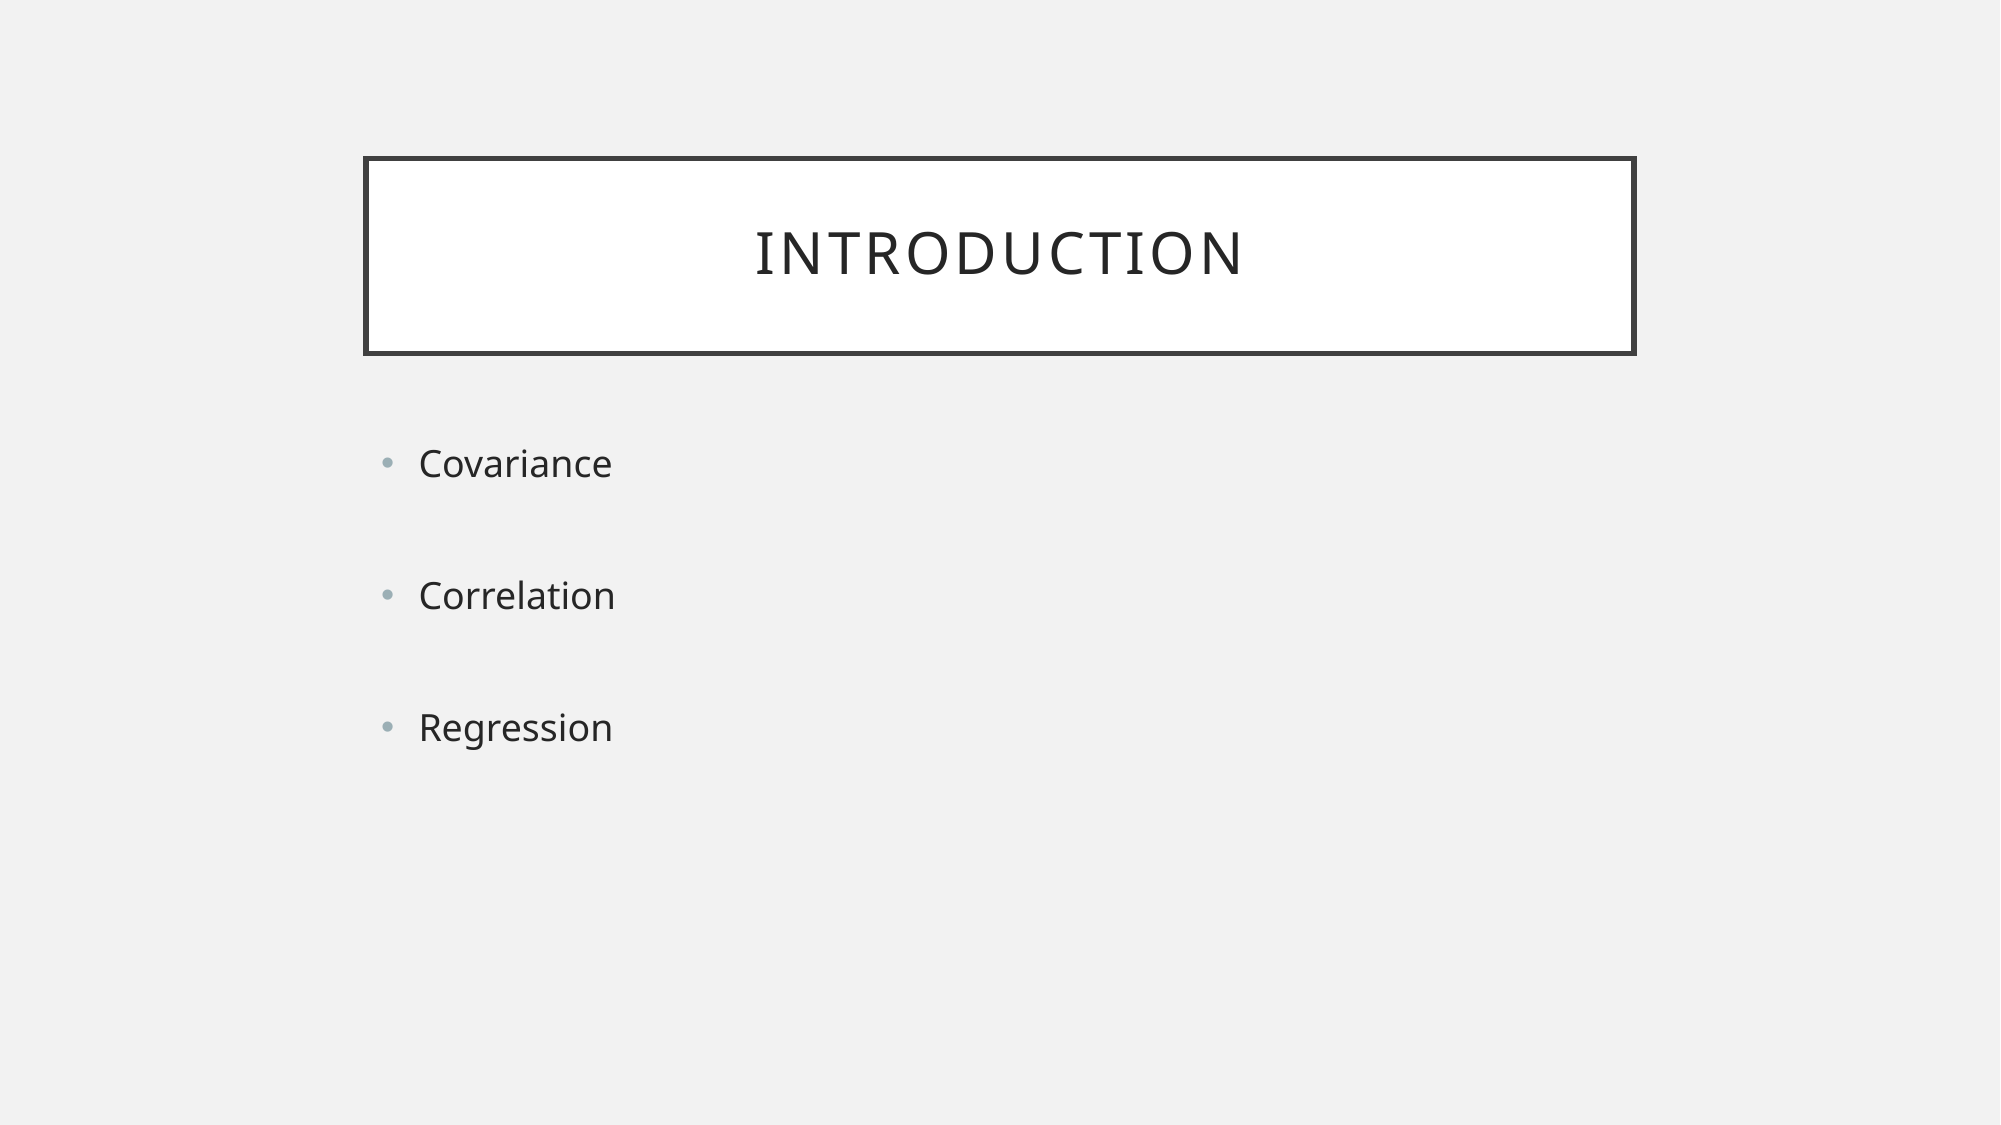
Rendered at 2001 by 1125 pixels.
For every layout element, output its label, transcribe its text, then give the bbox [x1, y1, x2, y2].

title introduction [363, 156, 1637, 356]
list Covariance Correlation Regression [366, 432, 1634, 942]
